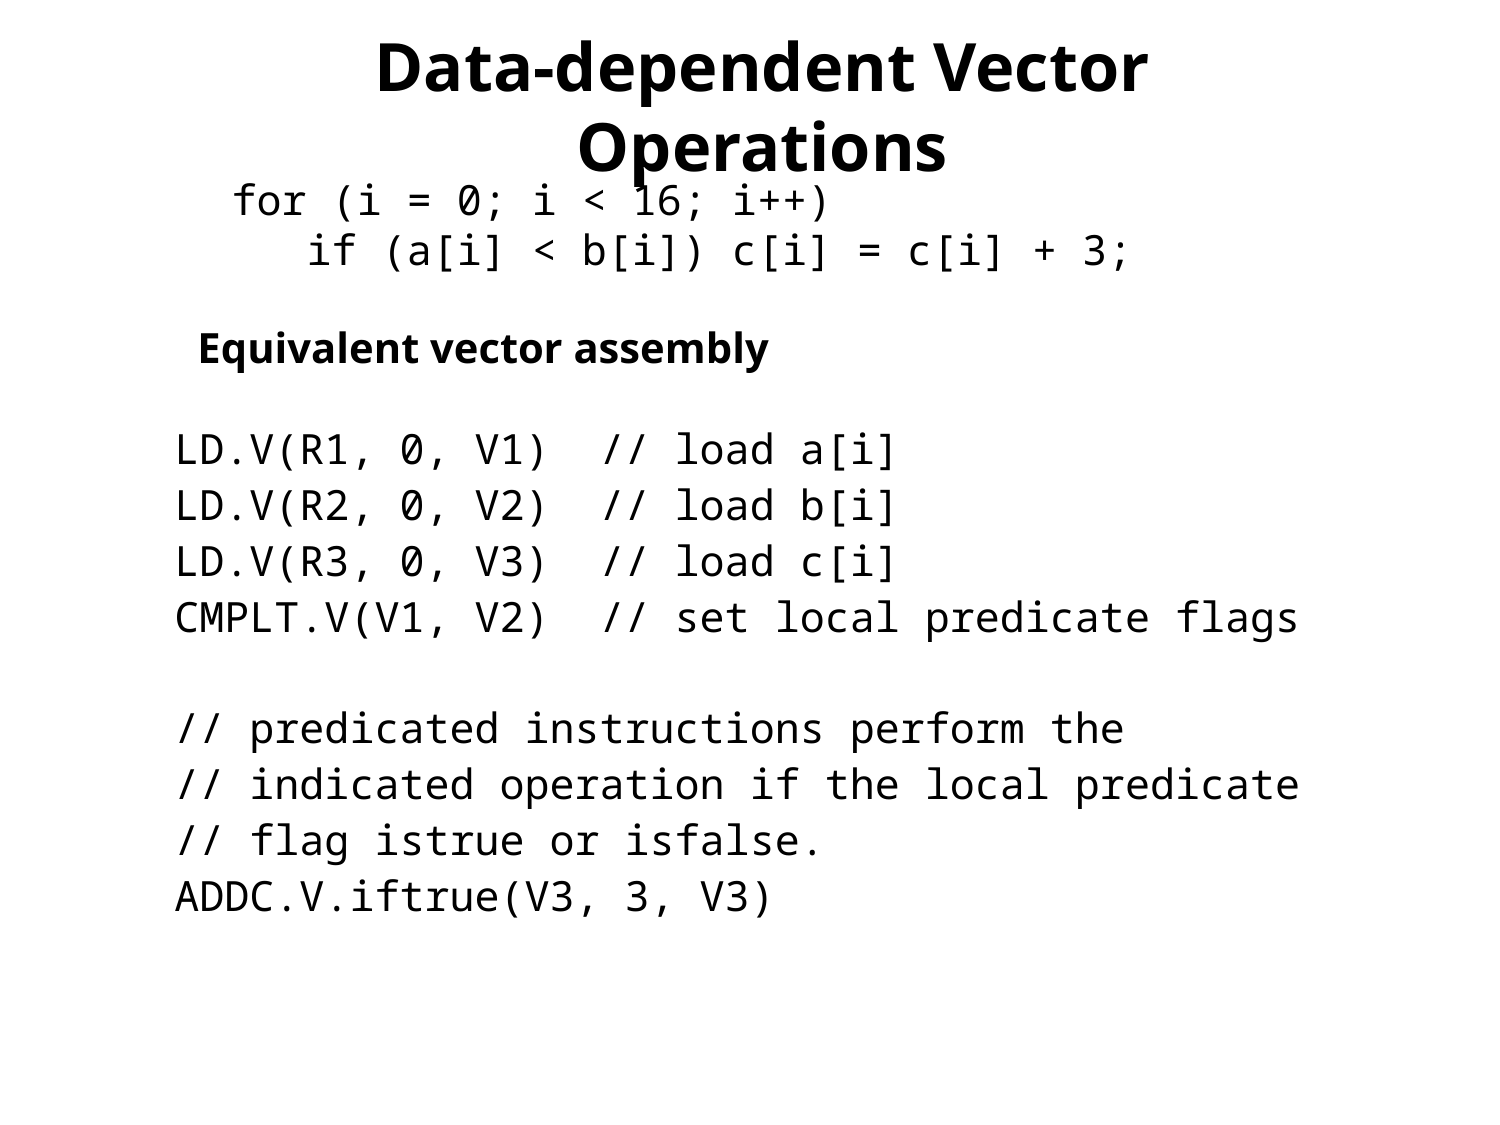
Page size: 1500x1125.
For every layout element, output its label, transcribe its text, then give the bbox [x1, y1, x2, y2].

text_box for (i = 0; i < 16; i++) if (a[i] < b[i]) c[i] = c[i] + 3; [216, 166, 1147, 281]
text_box Equivalent vector assembly [182, 314, 785, 379]
title Data-dependent Vector Operations [174, 49, 1351, 161]
text_box LD.V(R1, 0, V1) // load a[i] LD.V(R2, 0, V2) // load b[i] LD.V(R3, 0, V3) // load c[i] CMPLT.V(V1, V2) // set local predicate flags // predicated instructions perform the // indicated operation if the local predicate // flag istrue or isfalse. ADDC.V.iftrue(V3, 3, V3) [159, 429, 1315, 926]
